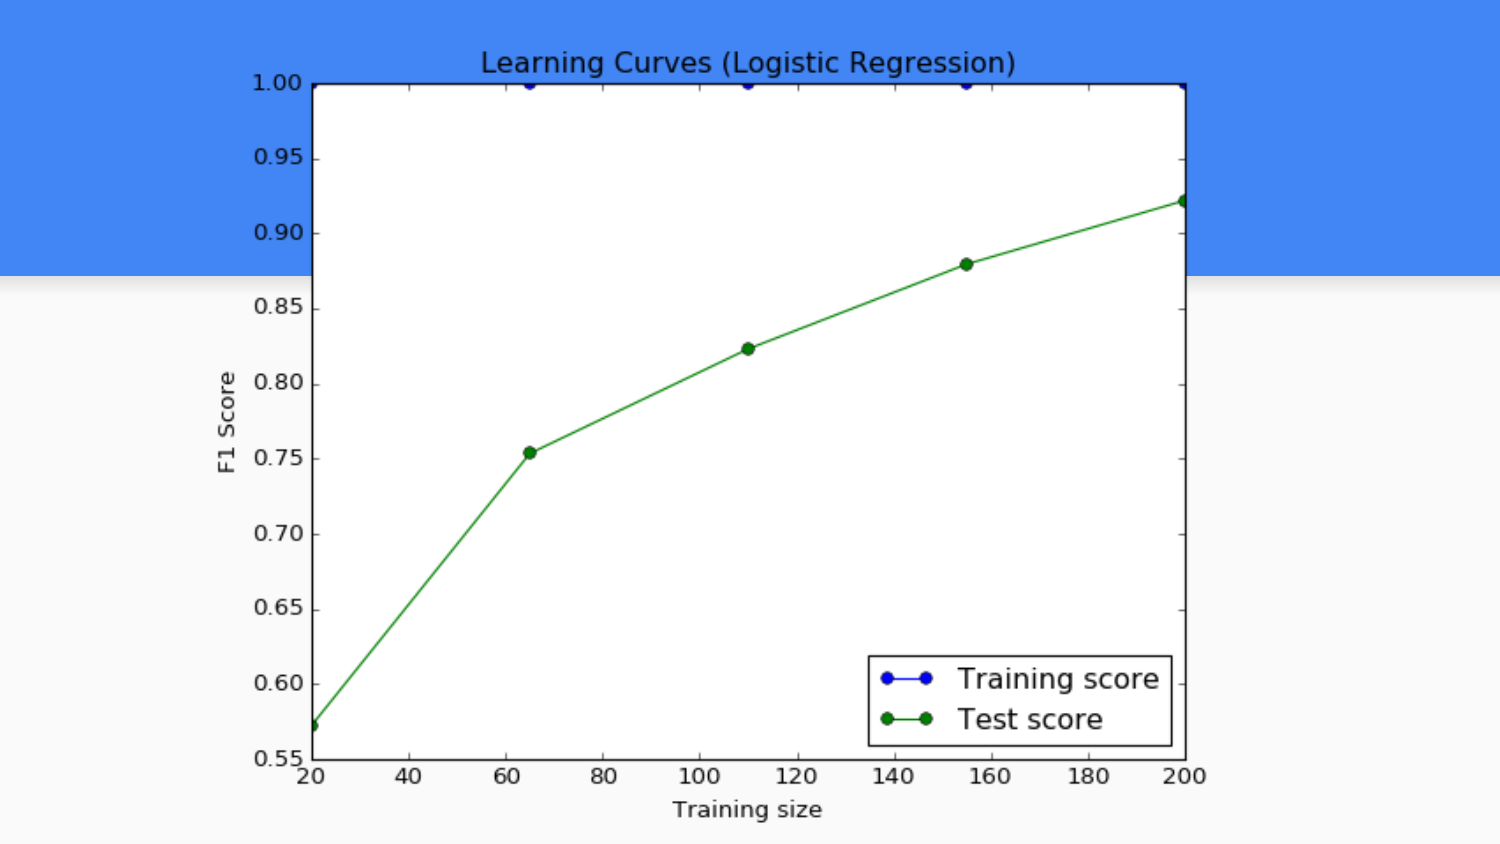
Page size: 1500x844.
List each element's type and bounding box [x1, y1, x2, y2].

picture [171, 0, 1299, 844]
